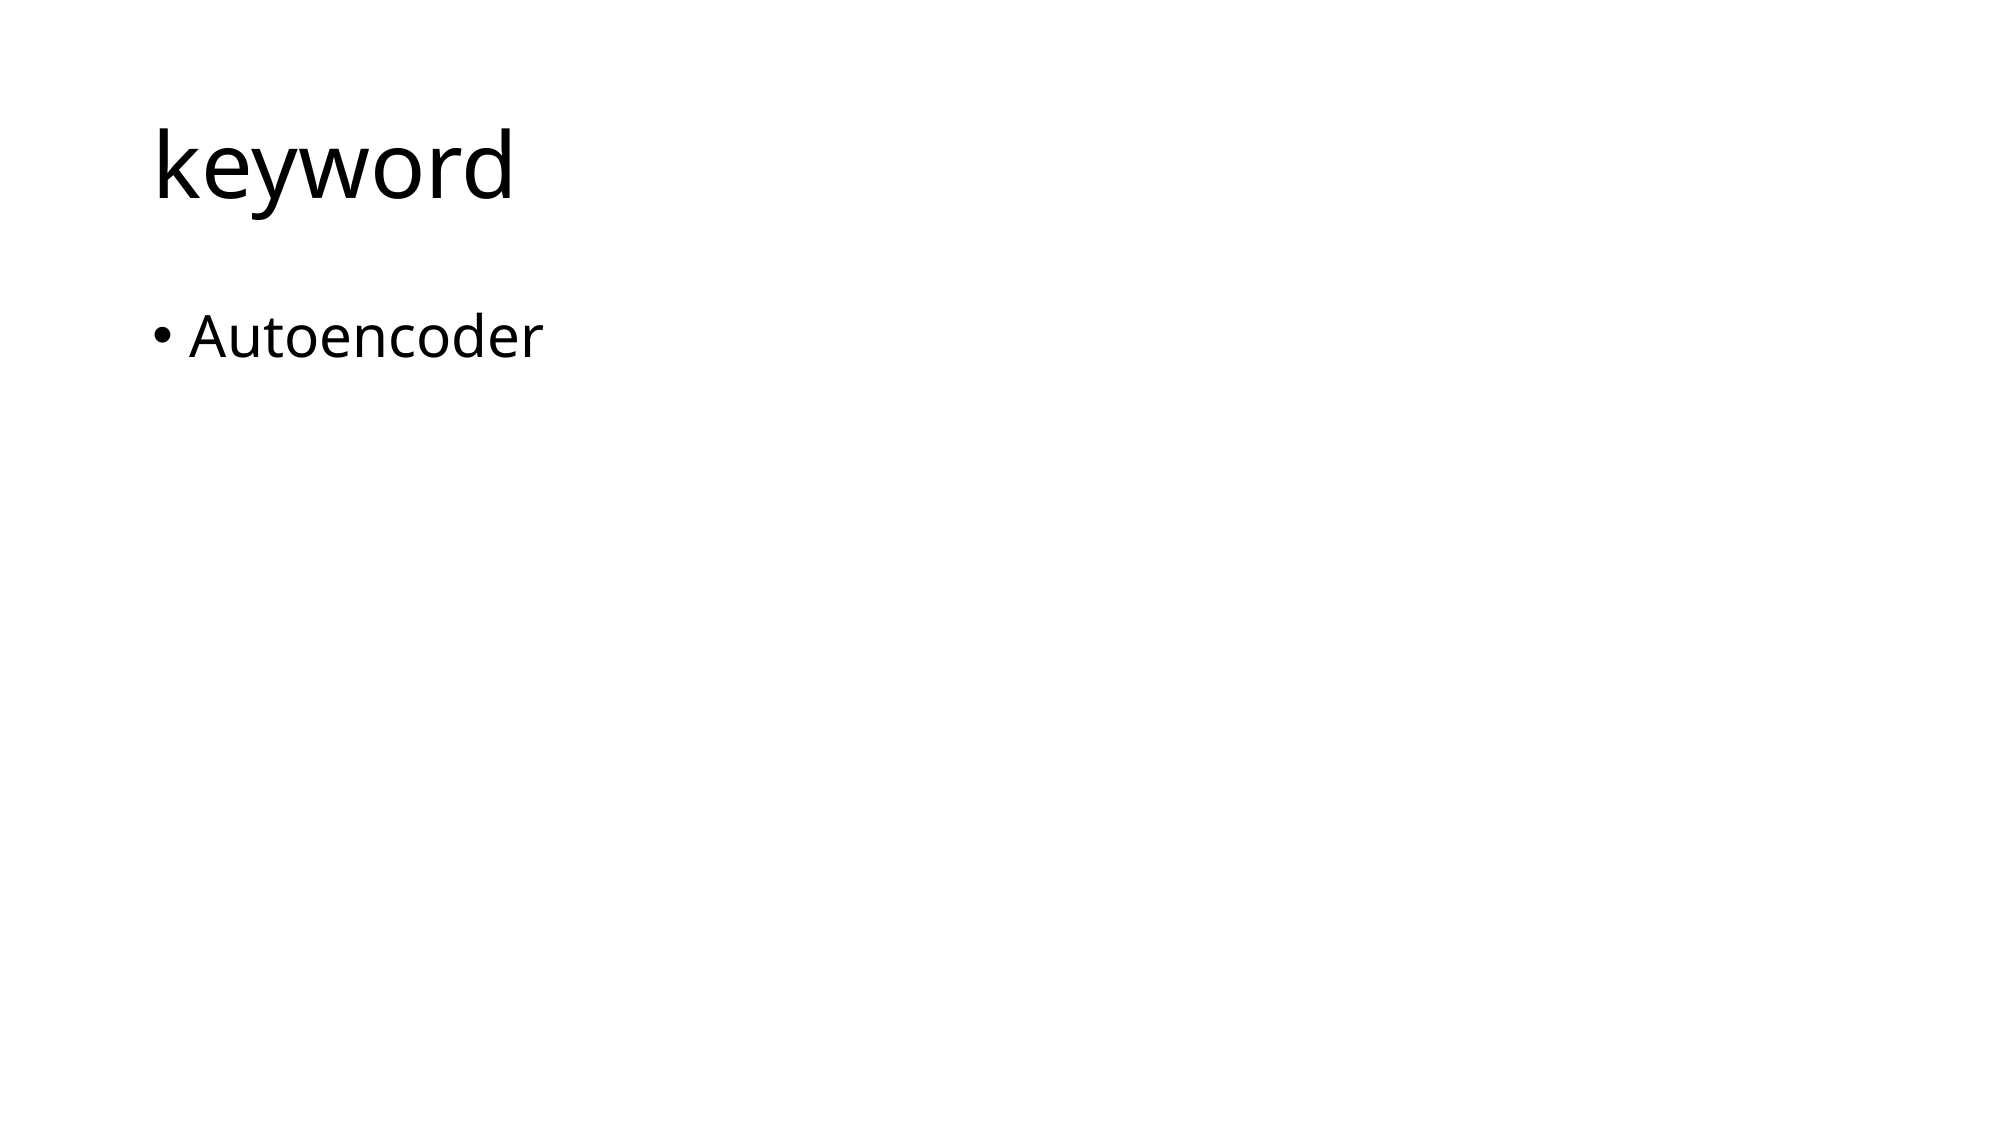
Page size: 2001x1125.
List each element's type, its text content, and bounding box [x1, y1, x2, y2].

list Autoencoder [137, 299, 1863, 1014]
title keyword [137, 59, 1863, 278]
